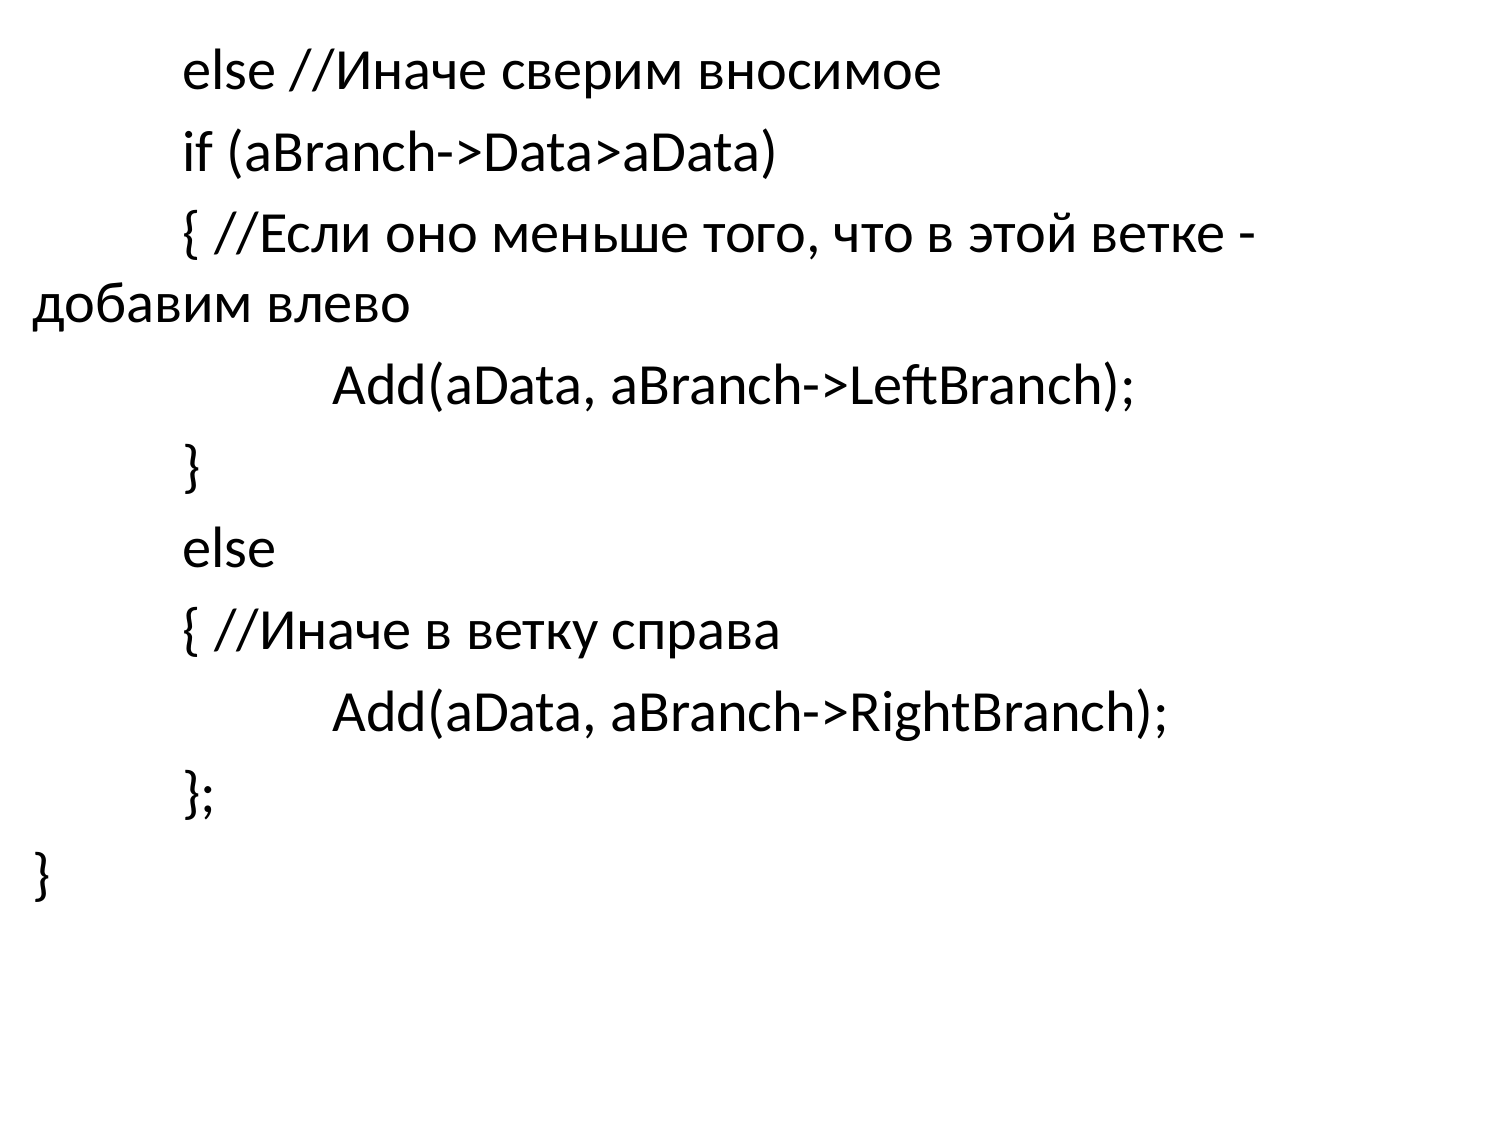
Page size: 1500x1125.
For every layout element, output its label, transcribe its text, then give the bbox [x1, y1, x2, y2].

list else //Иначе сверим вносимое if (aBranch->Data>aData) { //Если оно меньше того, что в этой ветке - добавим влево Add(aData, aBranch->LeftBranch); } else { //Иначе в ветку справа Add(aData, aBranch->RightBranch); }; } [17, 23, 1459, 1118]
